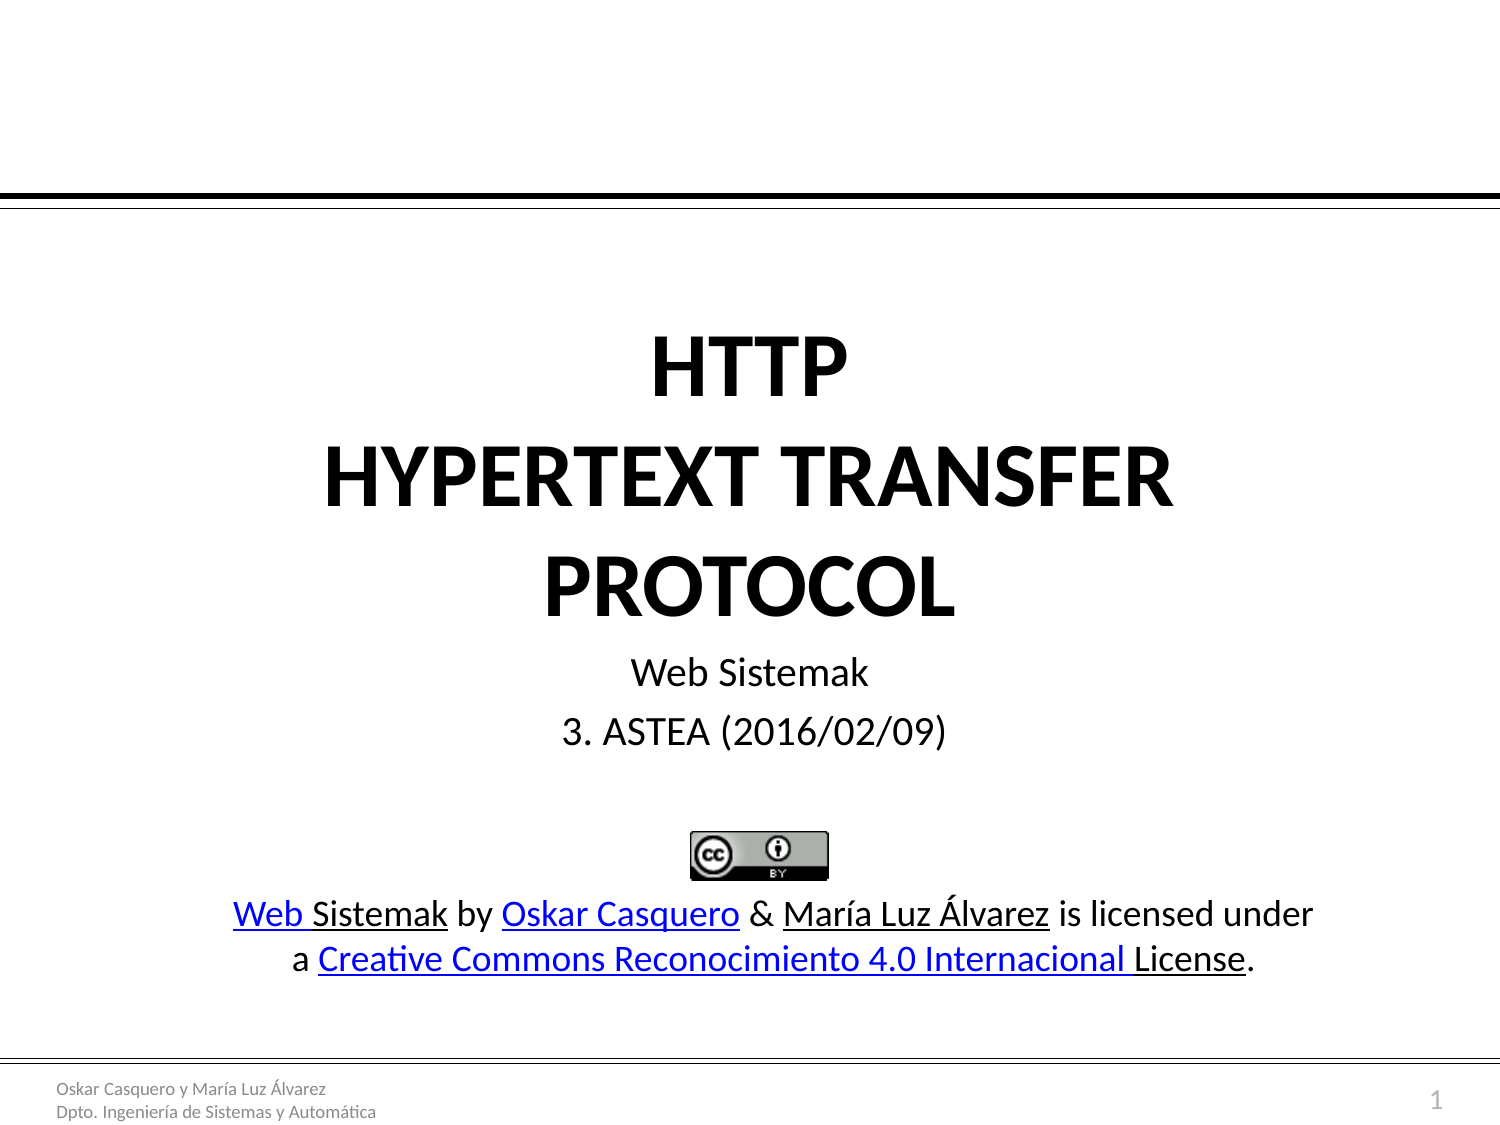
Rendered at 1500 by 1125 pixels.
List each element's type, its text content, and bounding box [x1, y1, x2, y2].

slide_number 1 [1340, 1077, 1459, 1119]
text_box Web Sistemak by Oskar Casquero & María Luz Álvarez is licensed under a Creative Commons Reconocimiento 4.0 Internacional License. [218, 881, 1330, 987]
title HTTP HyperText Transfer Protocol [112, 349, 1388, 591]
subtitle Web Sistemak 3. ASTEA (2016/02/09) [225, 637, 1275, 881]
picture [690, 831, 829, 881]
